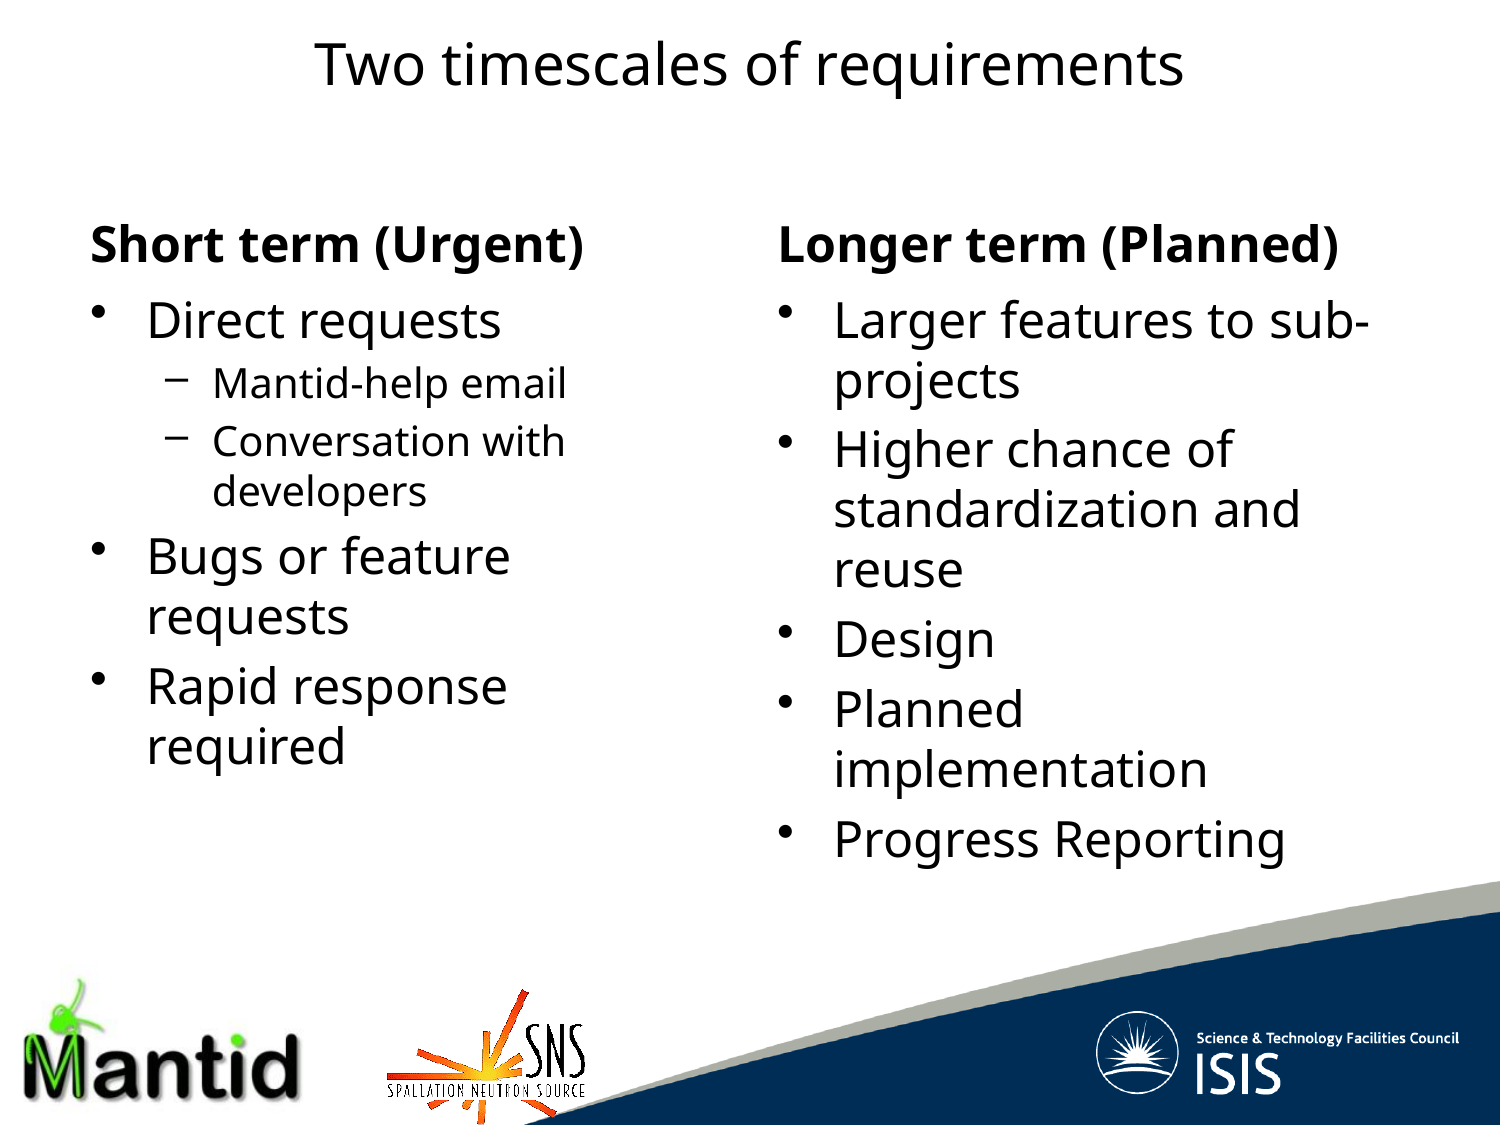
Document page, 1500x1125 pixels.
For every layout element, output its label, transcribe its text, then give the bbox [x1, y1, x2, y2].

picture [0, 879, 1500, 1125]
list Direct requests Mantid-help email Conversation with developers Bugs or feature requests Rapid response required [74, 280, 738, 929]
list Larger features to sub-projects Higher chance of standardization and reuse Design Planned implementation Progress Reporting [761, 280, 1426, 929]
list Short term (Urgent) [74, 175, 738, 280]
title Two timescales of requirements [74, 0, 1426, 157]
list Longer term (Planned) [761, 175, 1426, 280]
